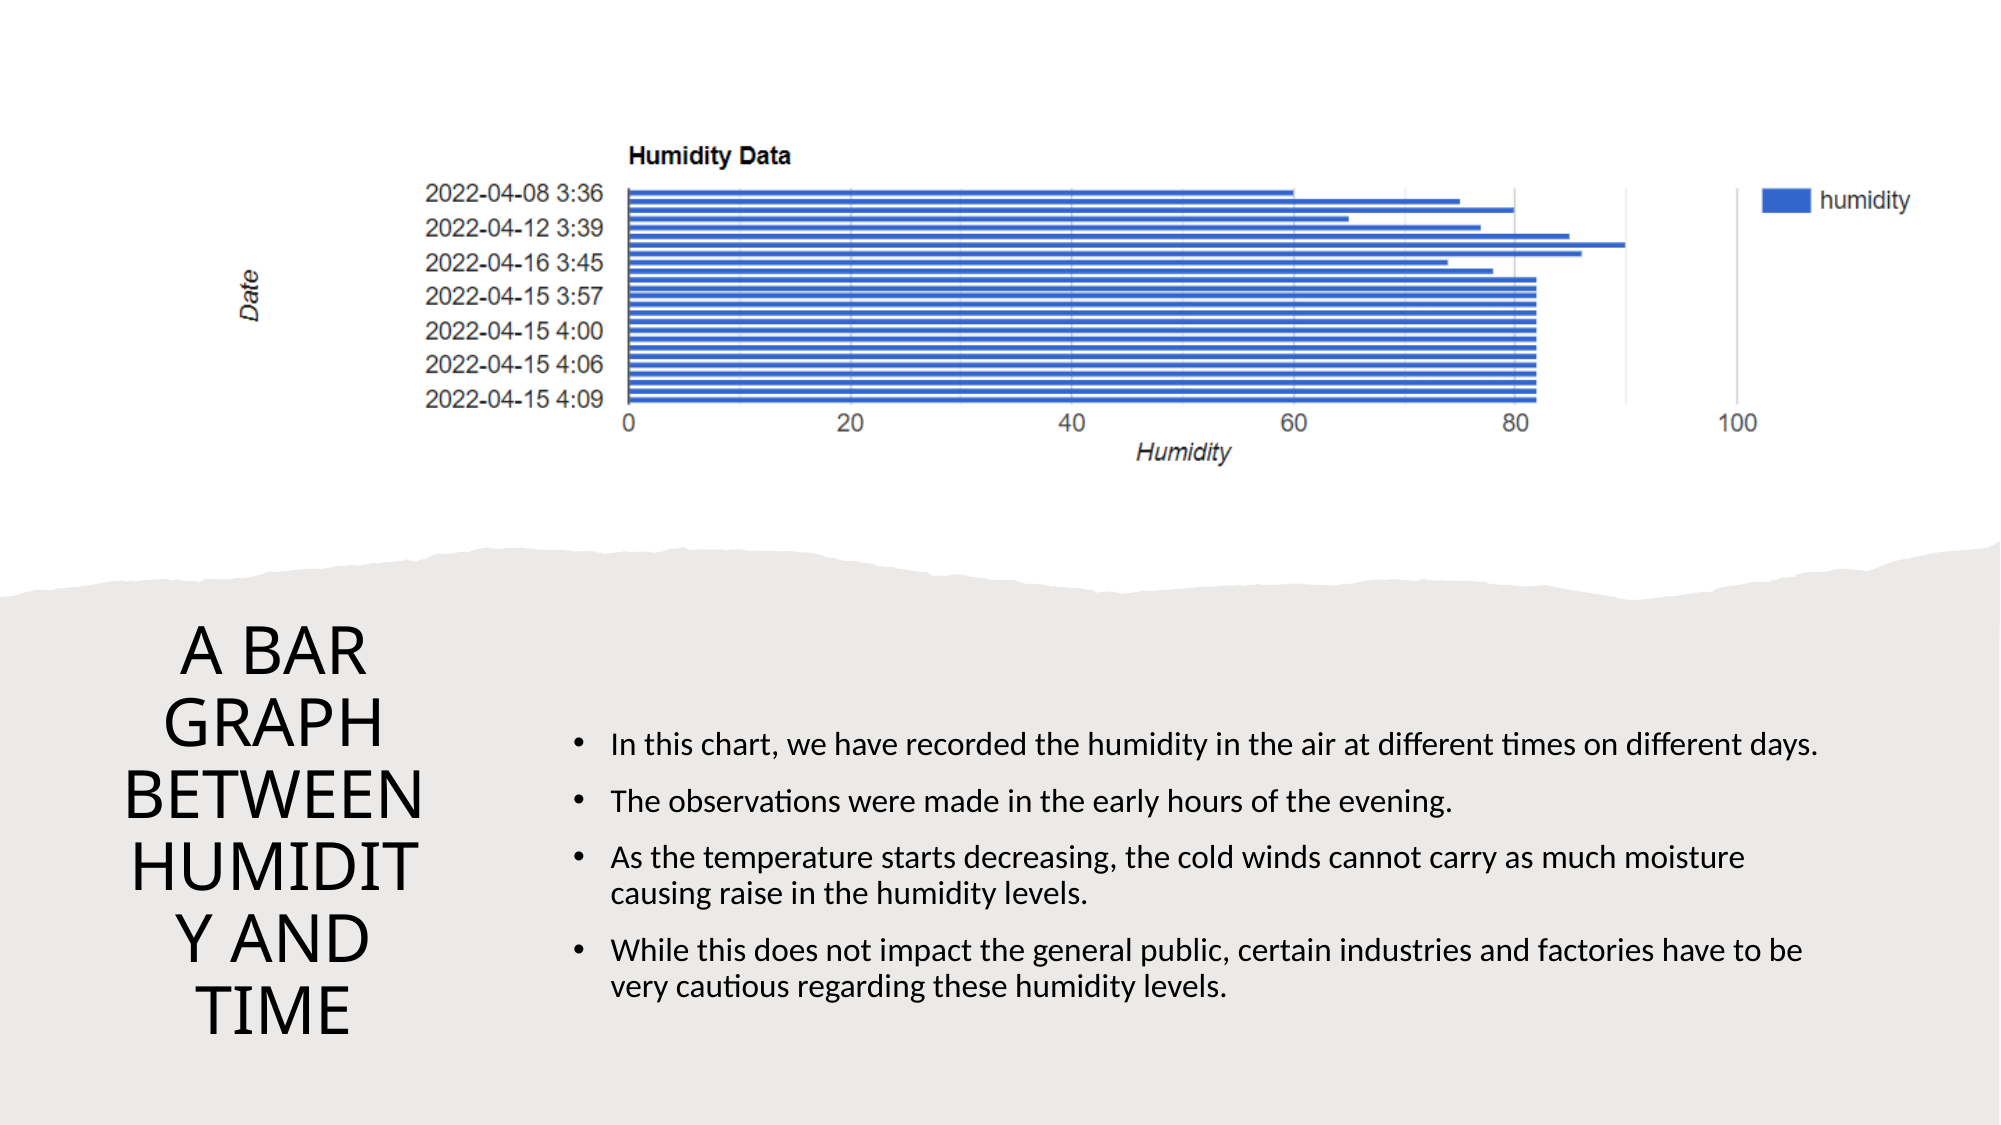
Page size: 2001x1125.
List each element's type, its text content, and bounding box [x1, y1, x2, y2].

text_box [0, 0, 2000, 598]
list In this chart, we have recorded the humidity in the air at different times on different days. The observations were made in the early hours of the evening. As the temperature starts decreasing, the cold winds cannot carry as much moisture causing raise in the humidity levels. While this does not impact the general public, certain industries and factories have to be very cautious regarding these humidity levels. [548, 629, 1838, 1102]
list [172, 92, 1952, 518]
title A BAR GRAPH BETWEEN HUMIDITY AND TIME [100, 730, 449, 936]
text_box [0, 540, 2000, 1125]
